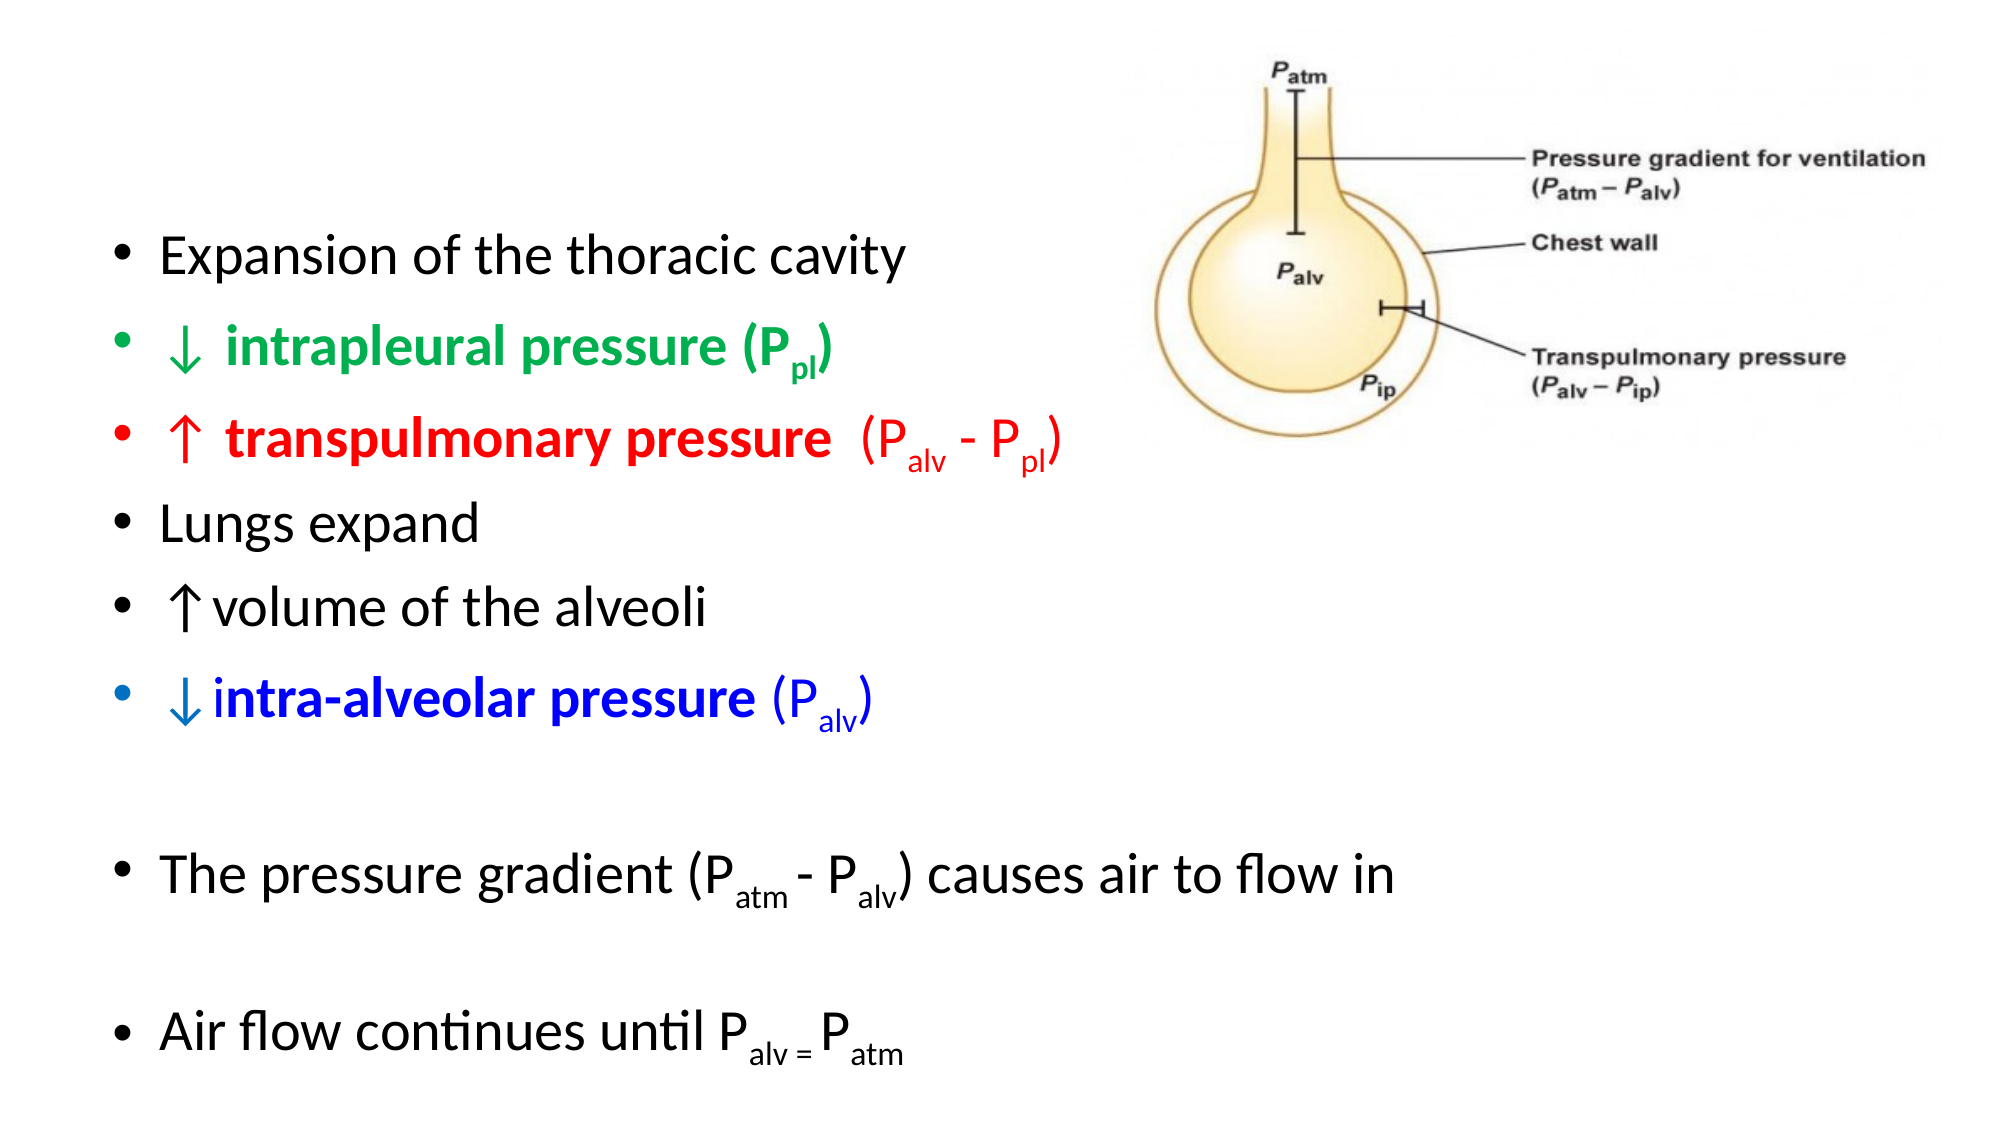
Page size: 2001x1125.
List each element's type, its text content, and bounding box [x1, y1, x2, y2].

picture [1121, 28, 1942, 450]
list Expansion of the thoracic cavity ↓ intrapleural pressure (Ppl) ↑ transpulmonary pressure (Palv - Ppl) Lungs expand ↑volume of the alveoli ↓intra-alveolar pressure (Palv) The pressure gradient (Patm - Palv) causes air to flow in Air flow continues until Palv = Patm [97, 41, 1904, 1088]
